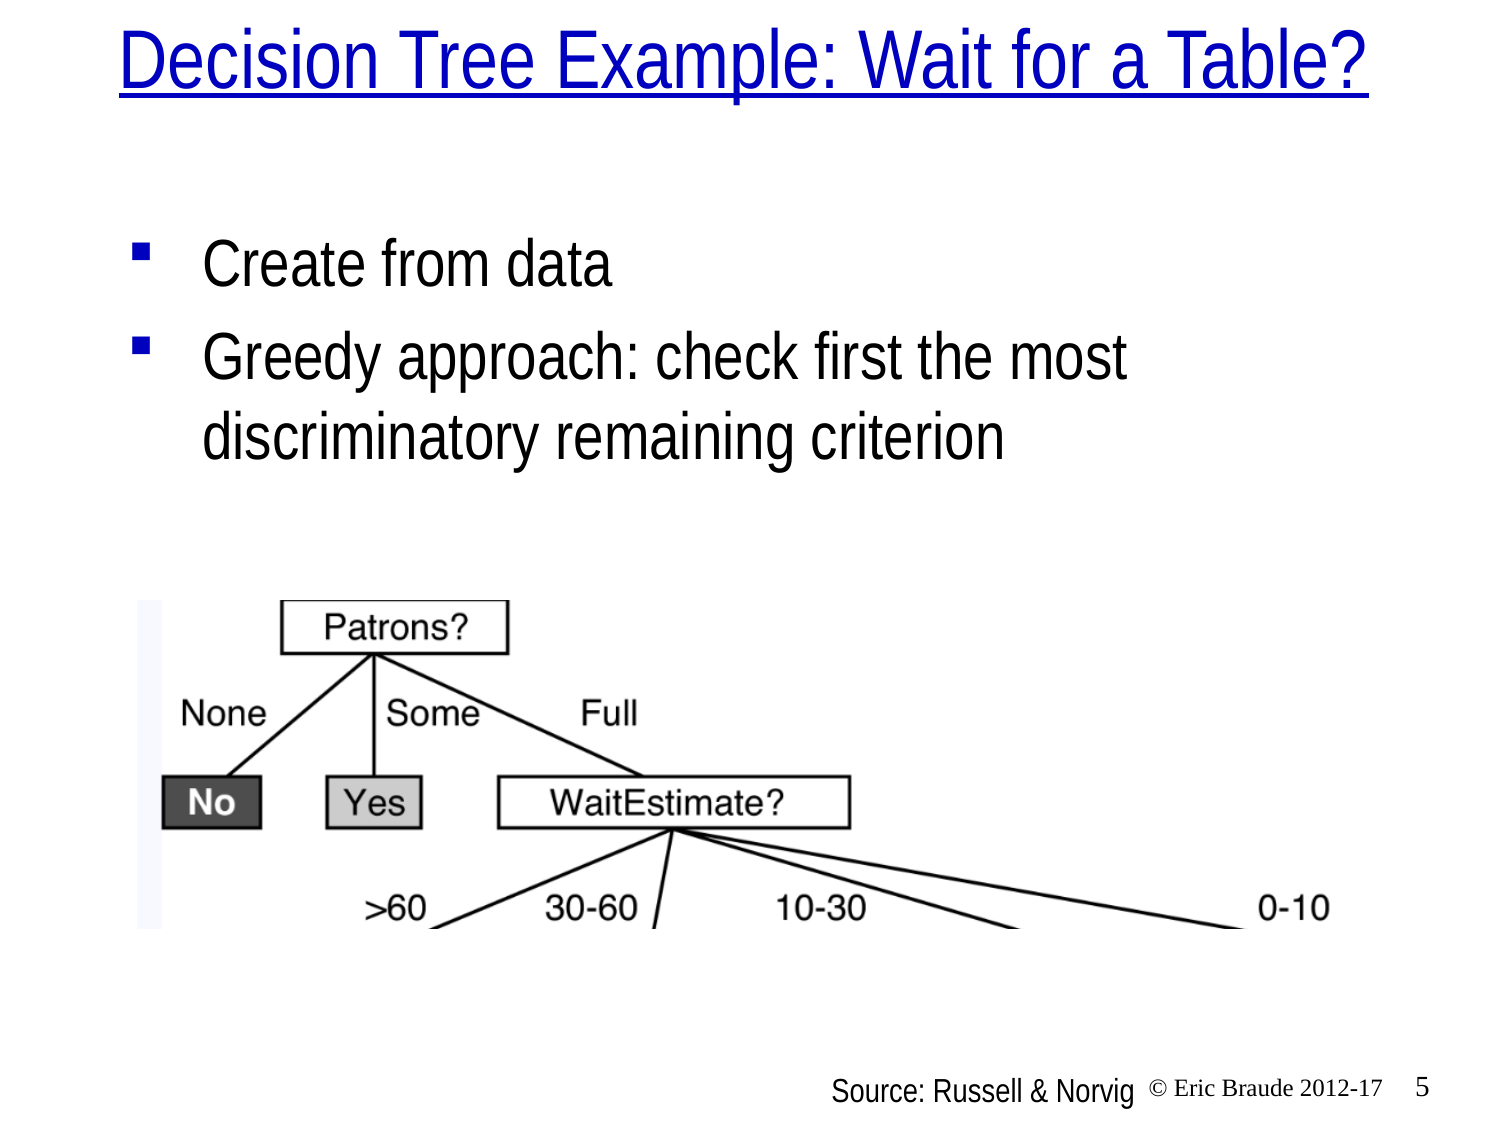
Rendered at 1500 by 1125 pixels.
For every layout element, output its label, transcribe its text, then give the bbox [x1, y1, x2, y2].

text_box Source: Russell & Norvig [662, 1061, 1150, 1117]
list Create from data Greedy approach: check first the most discriminatory remaining criterion [112, 212, 1388, 1050]
picture [137, 599, 1351, 929]
title Decision Tree Example: Wait for a Table? [0, 31, 1488, 113]
